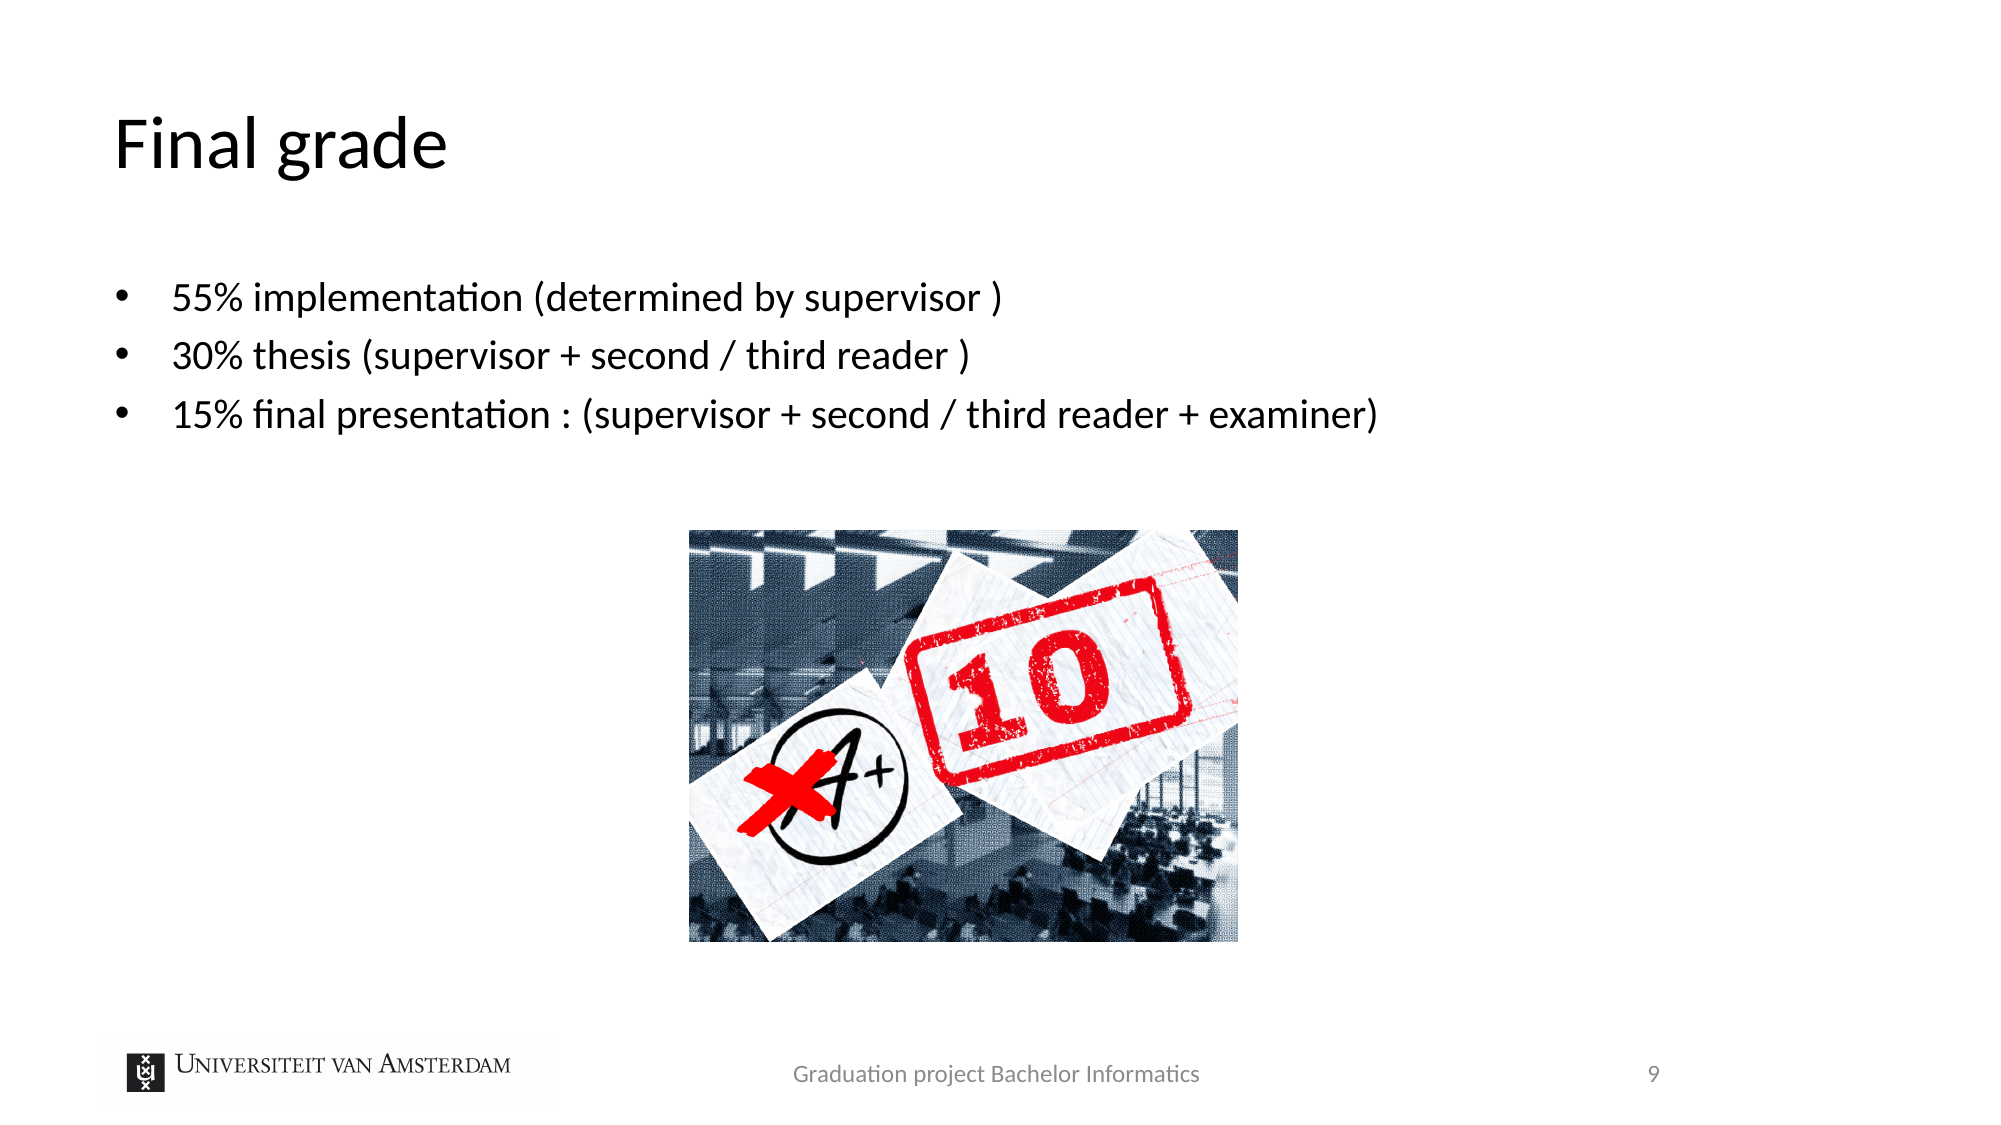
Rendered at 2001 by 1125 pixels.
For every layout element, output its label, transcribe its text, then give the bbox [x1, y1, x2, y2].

title Final grade [99, 45, 1900, 233]
picture [689, 530, 1238, 942]
picture [99, 1034, 558, 1112]
footer Graduation project Bachelor Informatics [762, 1042, 1238, 1103]
list 55% implementation (determined by supervisor ) 30% thesis (supervisor + second / third reader ) 15% final presentation : (supervisor + second / third reader + examiner) [99, 262, 1900, 1005]
slide_number 9 [1325, 1042, 1675, 1103]
